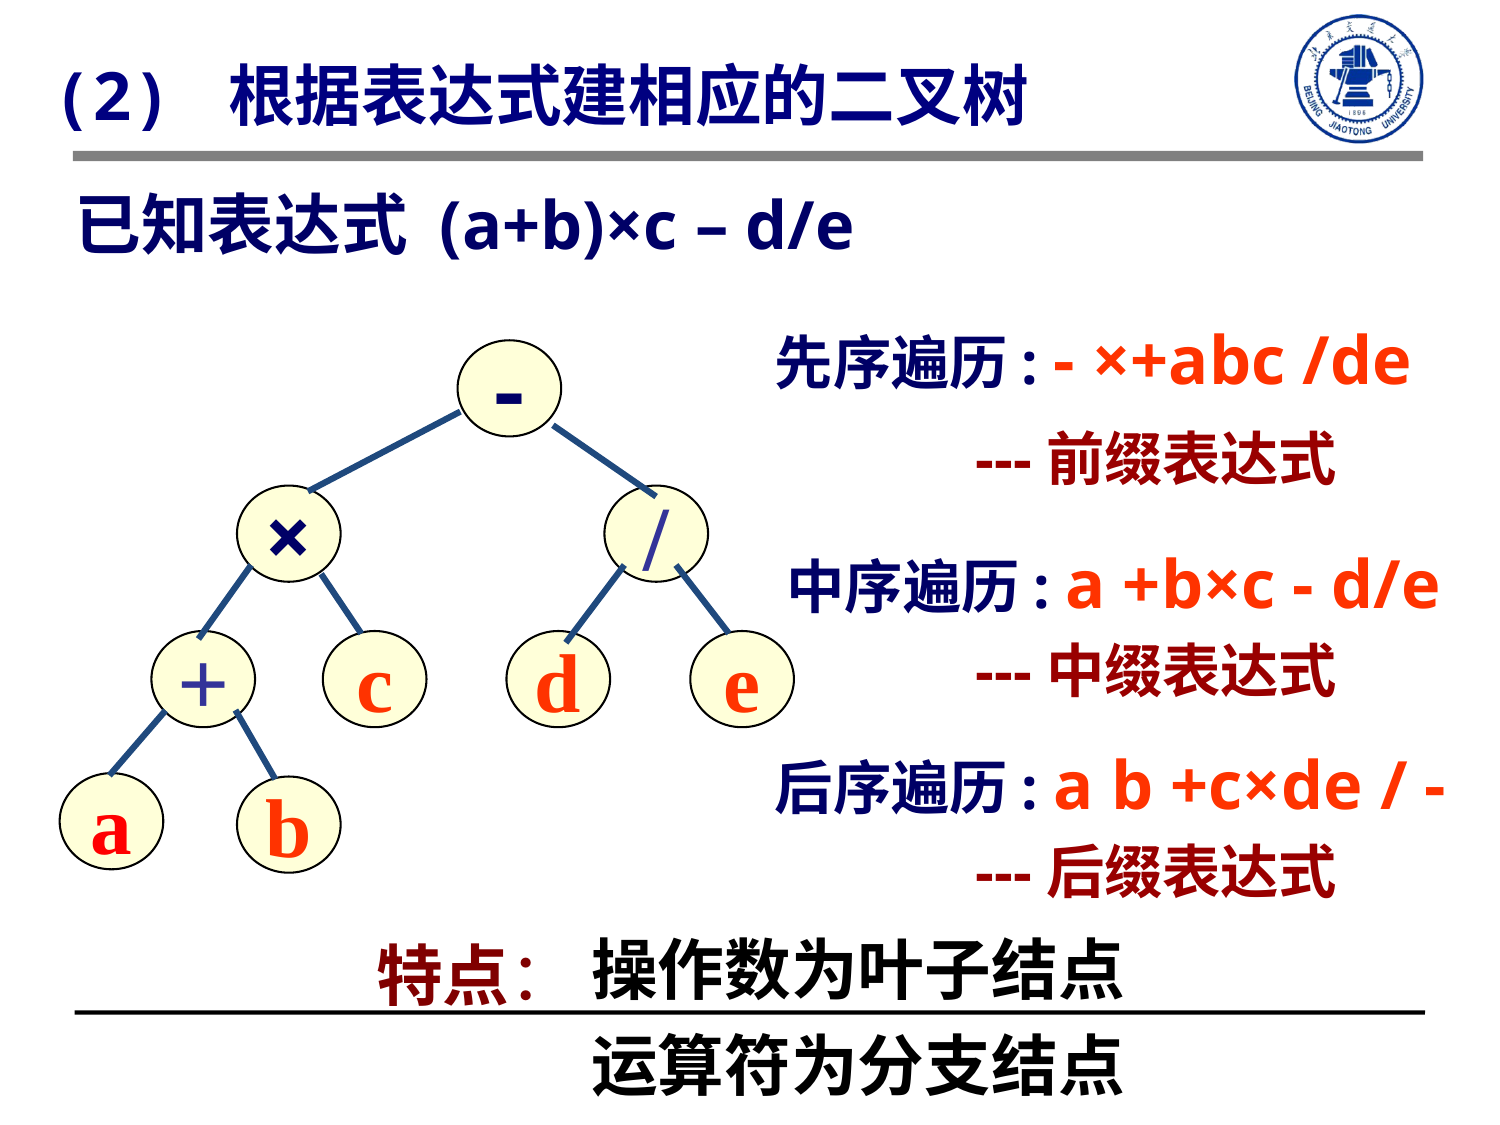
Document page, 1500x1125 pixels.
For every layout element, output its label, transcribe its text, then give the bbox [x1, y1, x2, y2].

text_box 已知表达式 (a+b)×c – d/e [59, 159, 1123, 270]
text_box 后序遍历: a b +c×de / - [798, 719, 1500, 831]
text_box ---中缀表达式 [960, 613, 1481, 712]
picture [1294, 137, 1424, 144]
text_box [59, 339, 795, 873]
text_box 特点： [284, 910, 561, 1021]
picture [1294, 14, 1424, 46]
text_box (2) 根据表达式建相应的二叉树 [37, 46, 1500, 137]
text_box 中序遍历: a +b×c - d/e [798, 518, 1500, 630]
text_box 先序遍历: - ×+abc /de [760, 294, 1500, 405]
text_box ---前缀表达式 [960, 400, 1481, 500]
text_box ---后缀表达式 [960, 814, 1481, 913]
text_box 操作数为叶子结点 运算符为分支结点 [561, 904, 1140, 1111]
